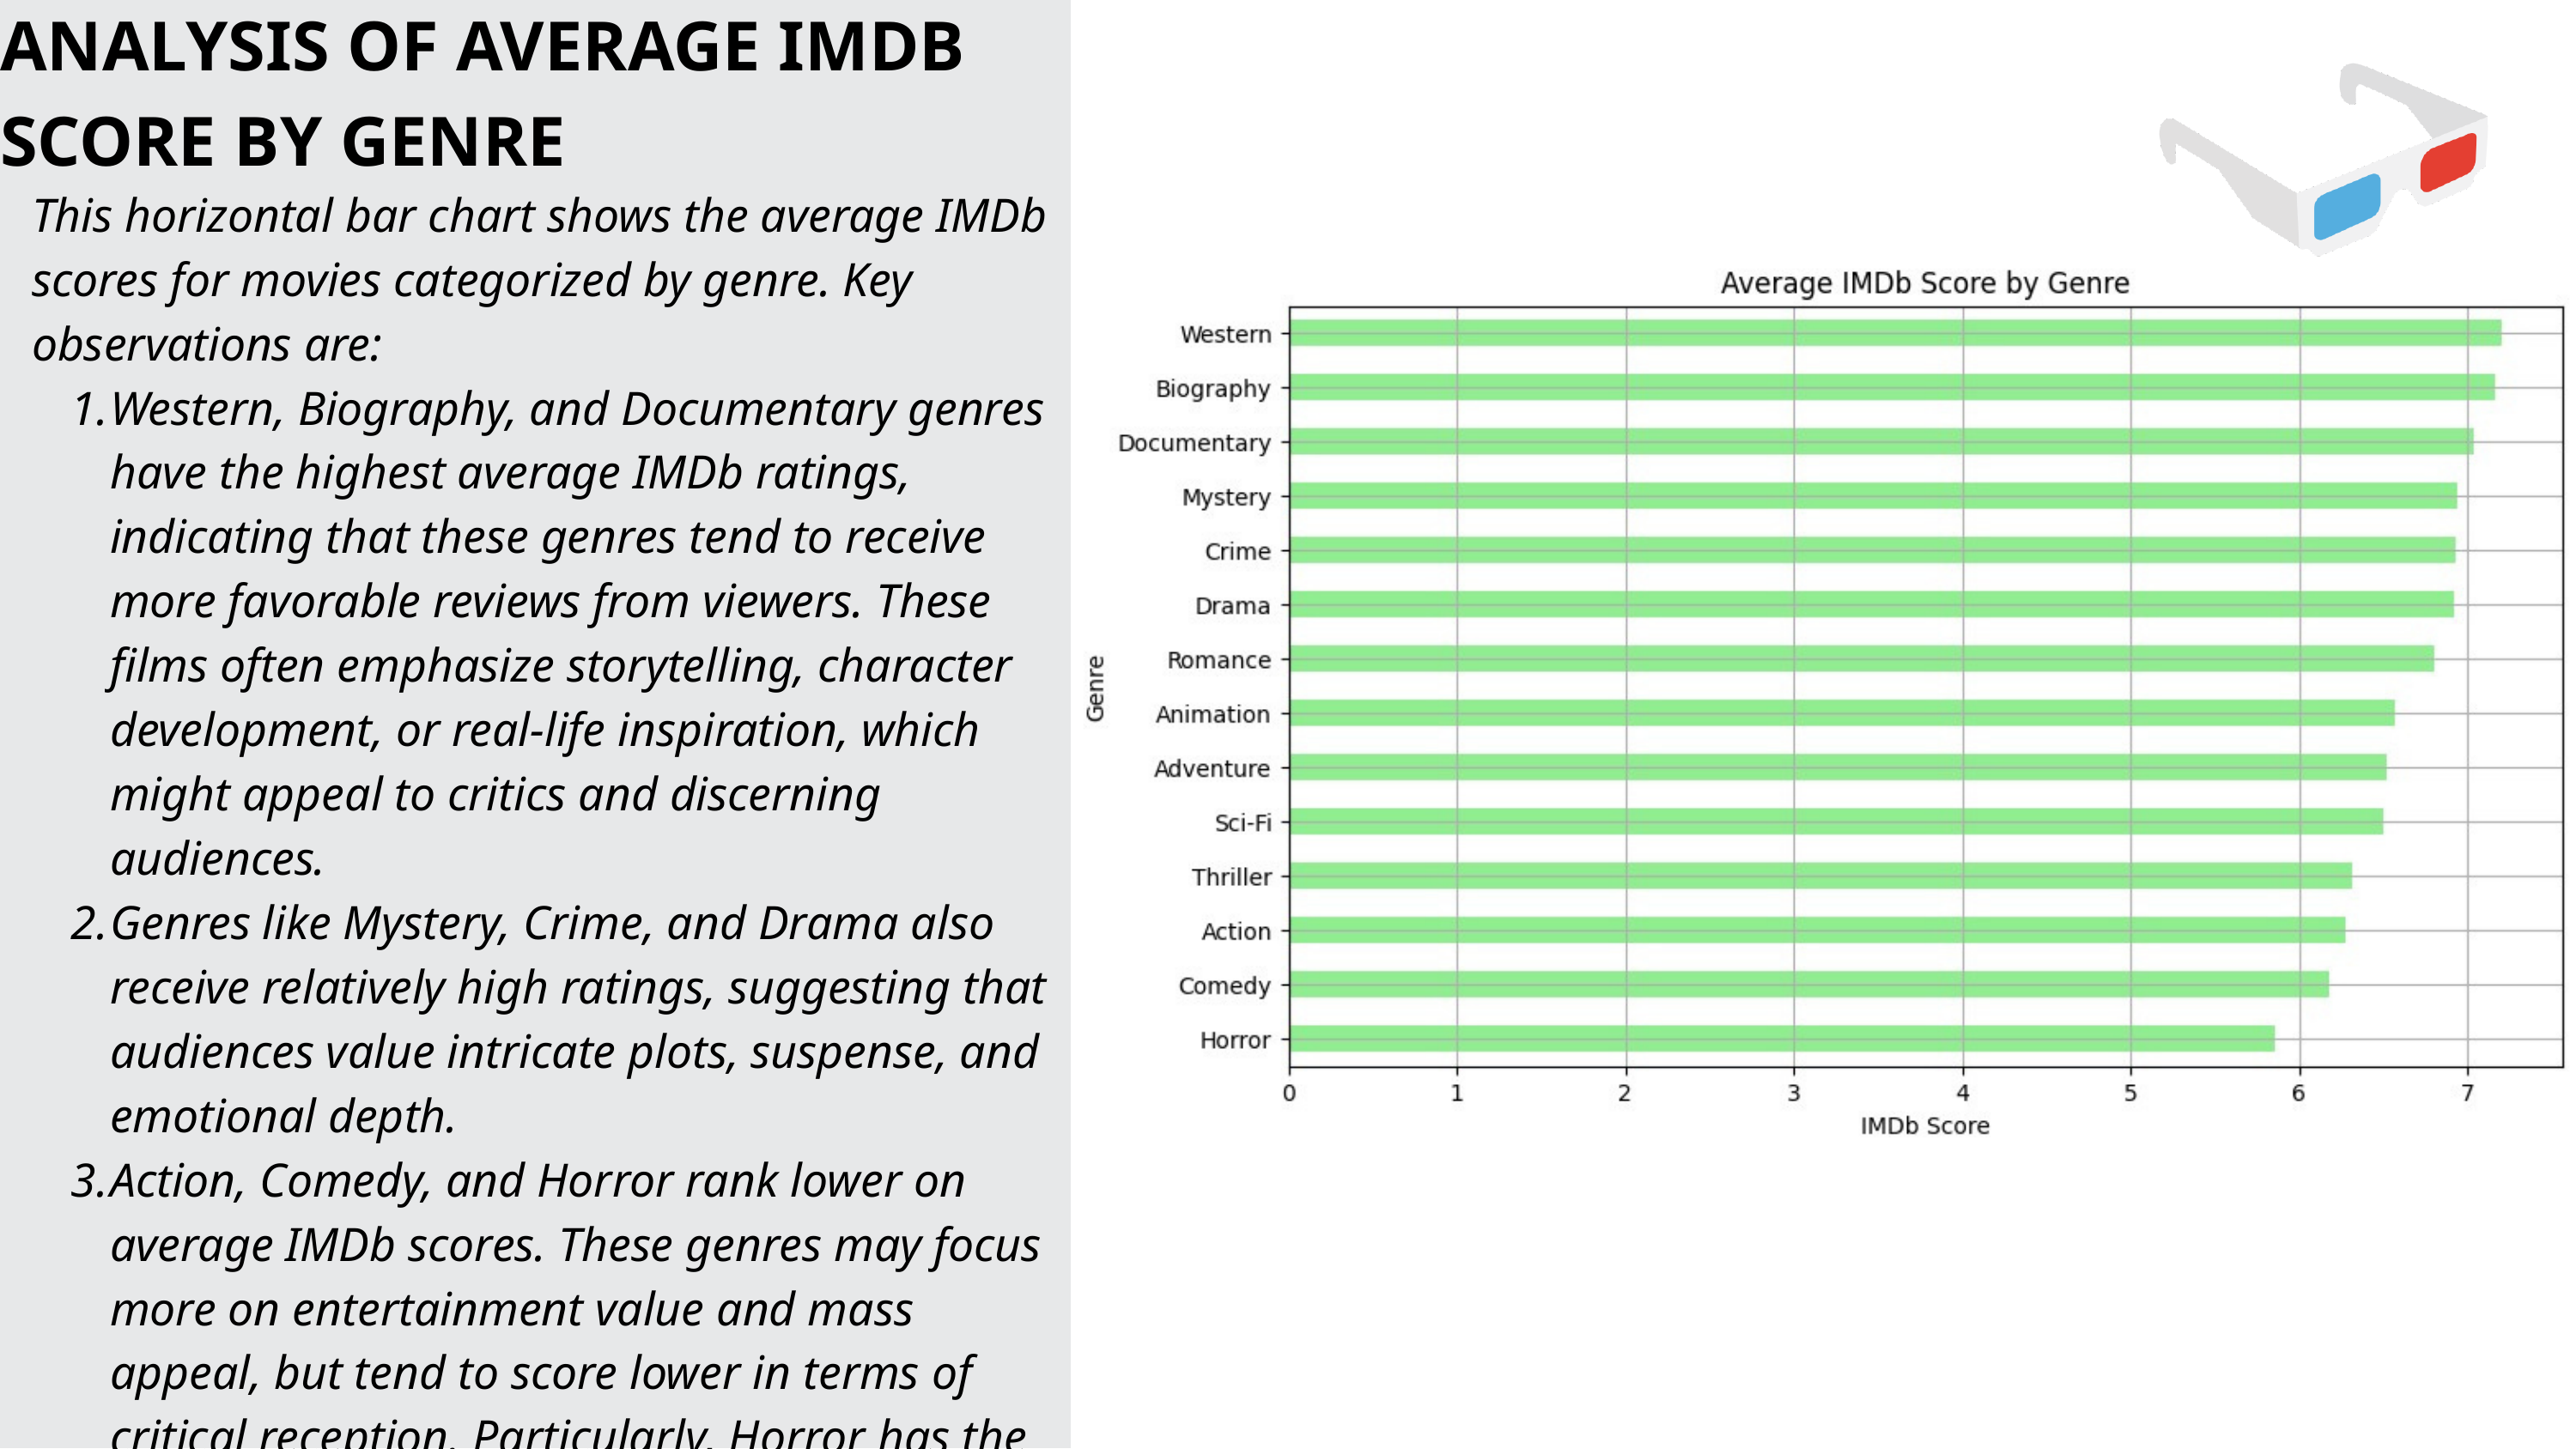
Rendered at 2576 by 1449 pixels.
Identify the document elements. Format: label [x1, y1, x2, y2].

text_box [2158, 58, 2488, 257]
text_box [1075, 256, 2576, 1143]
text_box [0, 0, 1072, 1449]
